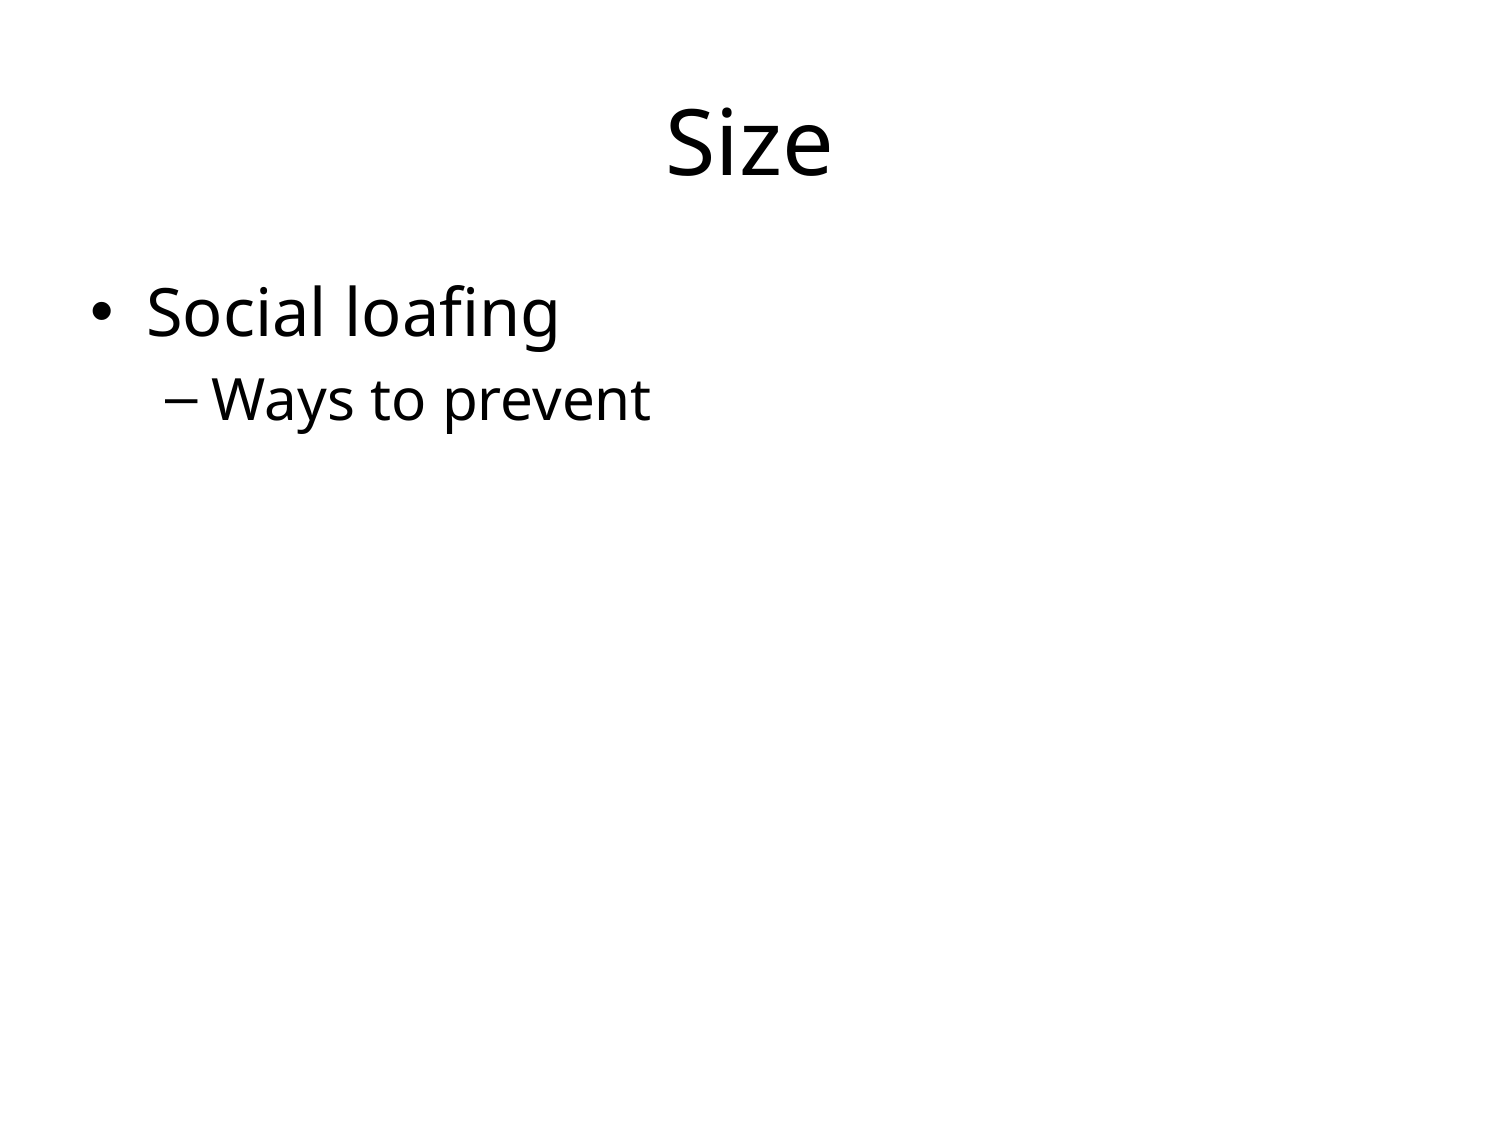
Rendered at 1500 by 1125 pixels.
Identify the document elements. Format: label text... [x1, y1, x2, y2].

list Social loafing Ways to prevent [75, 262, 1425, 1005]
title Size [75, 45, 1425, 233]
